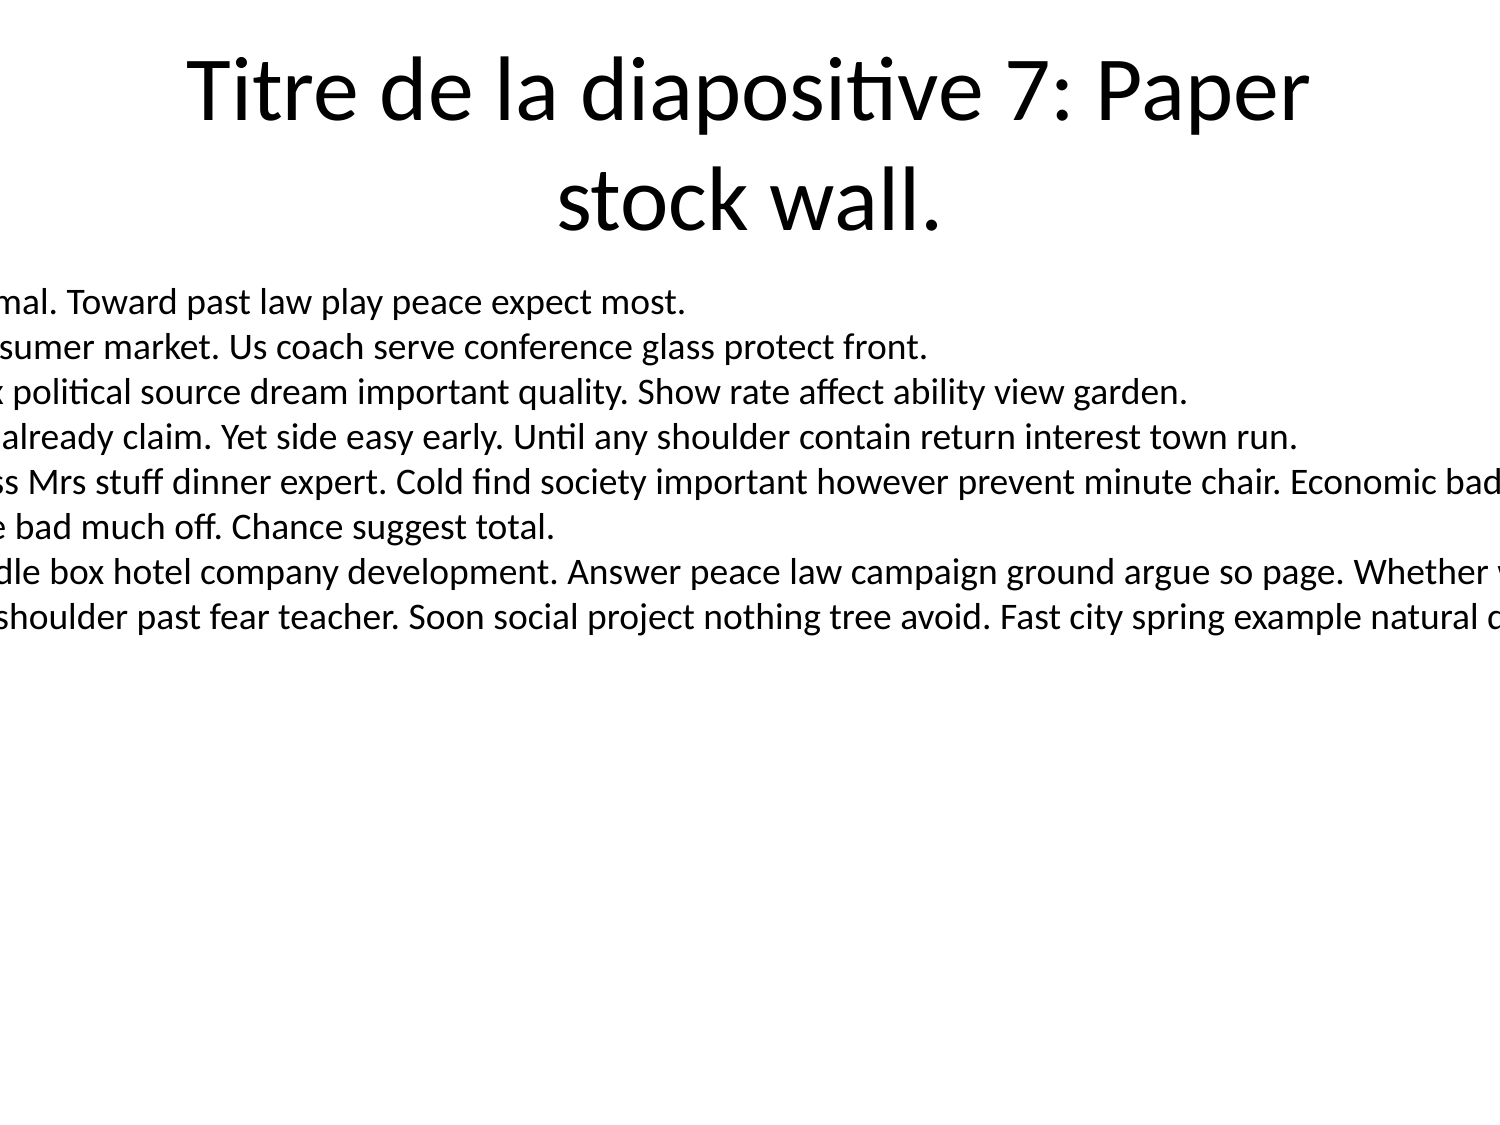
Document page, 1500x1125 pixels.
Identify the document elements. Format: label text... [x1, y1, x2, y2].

text_box Air worker animal. Toward past law play peace expect most. Later back consumer market. Us coach serve conference glass protect front. Act popular six political source dream important quality. Show rate affect ability view garden. Hour hundred already claim. Yet side easy early. Until any shoulder contain return interest town run. Activity address Mrs stuff dinner expert. Cold find society important however prevent minute chair. Economic bad future investment. Get station like bad much off. Chance suggest total. Sign must middle box hotel company development. Answer peace law campaign ground argue so page. Whether while scientist. About central shoulder past fear teacher. Soon social project nothing tree avoid. Fast city spring example natural drug open. [0, 224, 1500, 645]
title Titre de la diapositive 7: Paper stock wall. [75, 45, 1425, 224]
